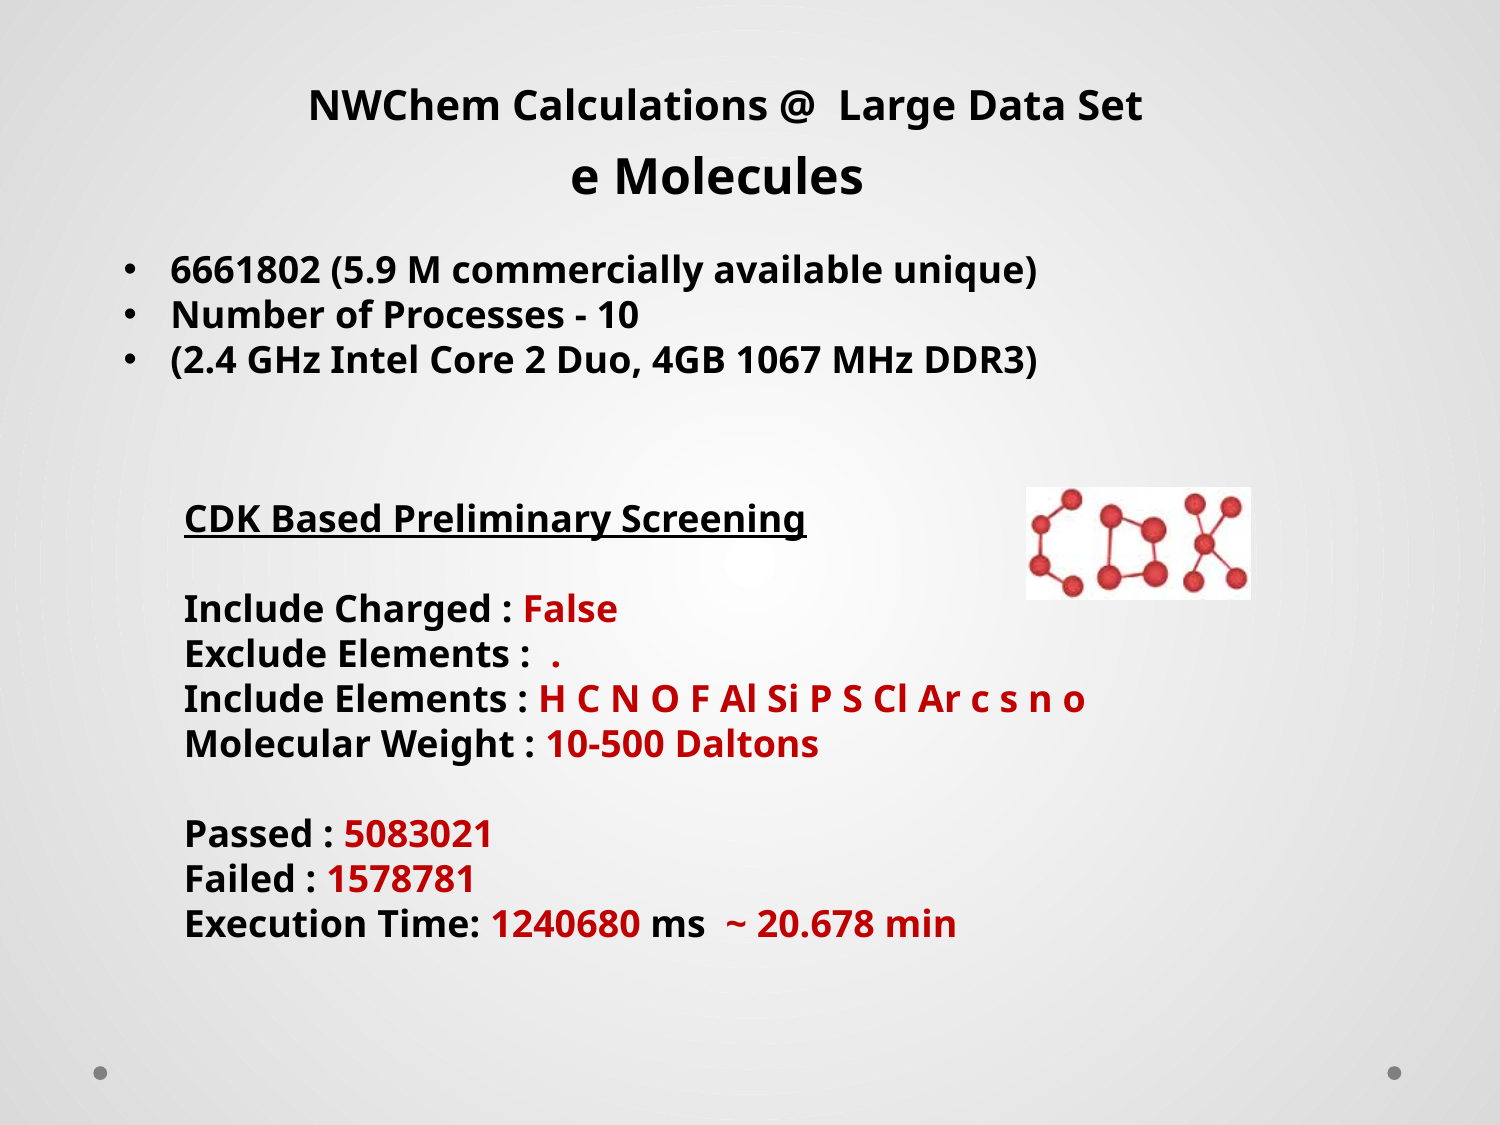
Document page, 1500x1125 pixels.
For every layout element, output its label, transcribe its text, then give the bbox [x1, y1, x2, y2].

text_box e Molecules [556, 136, 879, 212]
text_box 6661802 (5.9 M commercially available unique) Number of Processes - 10 (2.4 GHz Intel Core 2 Duo, 4GB 1067 MHz DDR3) [108, 238, 1434, 389]
text_box CDK Based Preliminary Screening Include Charged : False Exclude Elements : . Include Elements : H C N O F Al Si P S Cl Ar c s n o Molecular Weight : 10-500 Daltons Passed : 5083021 Failed : 1578781 Execution Time: 1240680 ms ~ 20.678 min [169, 487, 1282, 953]
text_box NWChem Calculations @ Large Data Set [292, 71, 1159, 137]
picture [1025, 487, 1252, 601]
